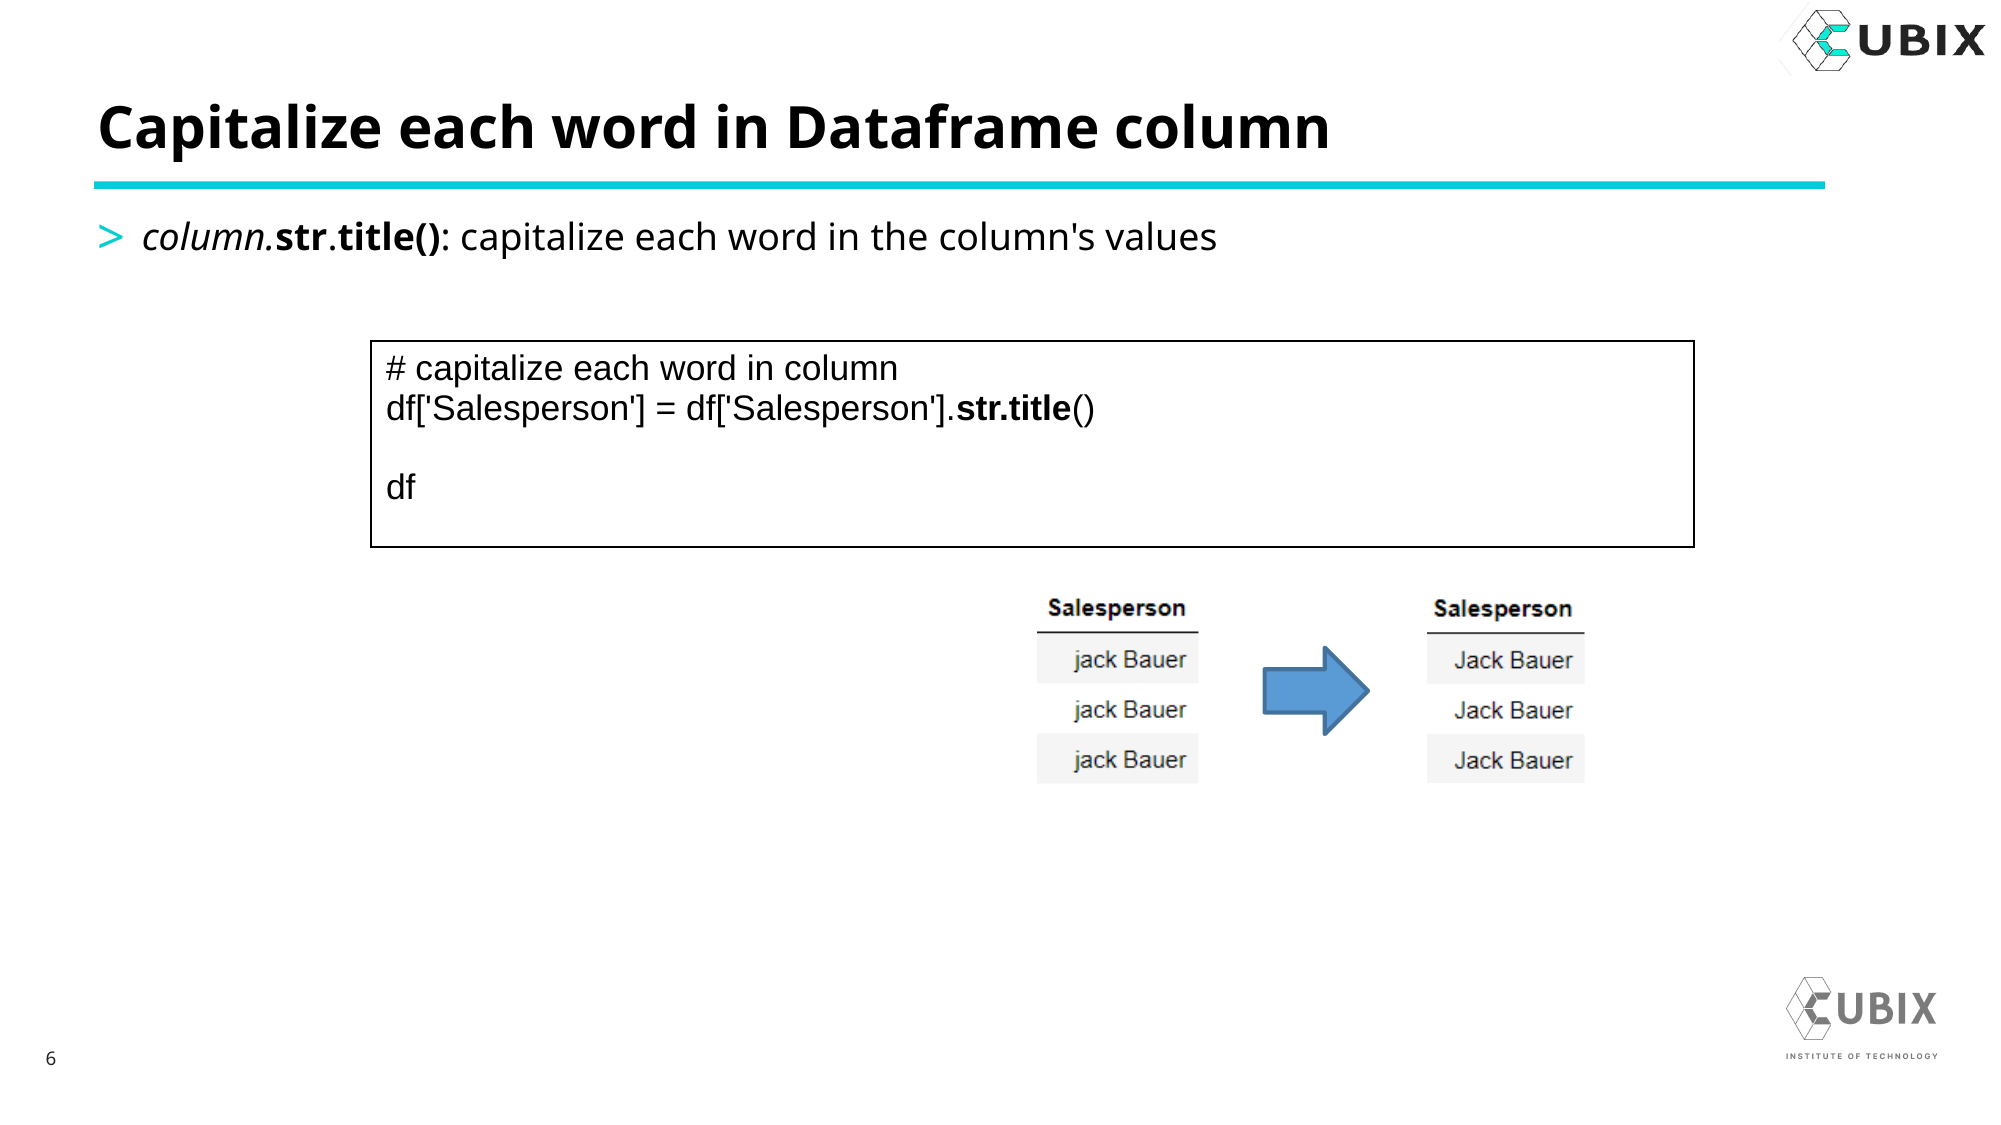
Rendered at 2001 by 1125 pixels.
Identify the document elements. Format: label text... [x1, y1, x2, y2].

text_box [1262, 645, 1371, 736]
title Capitalize each word in Dataframe column [82, 90, 1769, 188]
picture [1037, 577, 1205, 791]
list column.str.title(): capitalize each word in the column's values [82, 210, 1839, 1094]
picture [1839, 977, 1940, 1067]
table_header # capitalize each word in column df['Salesperson'] = df['Salesperson'].str.title() df [372, 342, 1693, 546]
picture [1427, 583, 1588, 783]
picture [1779, 2, 1997, 76]
